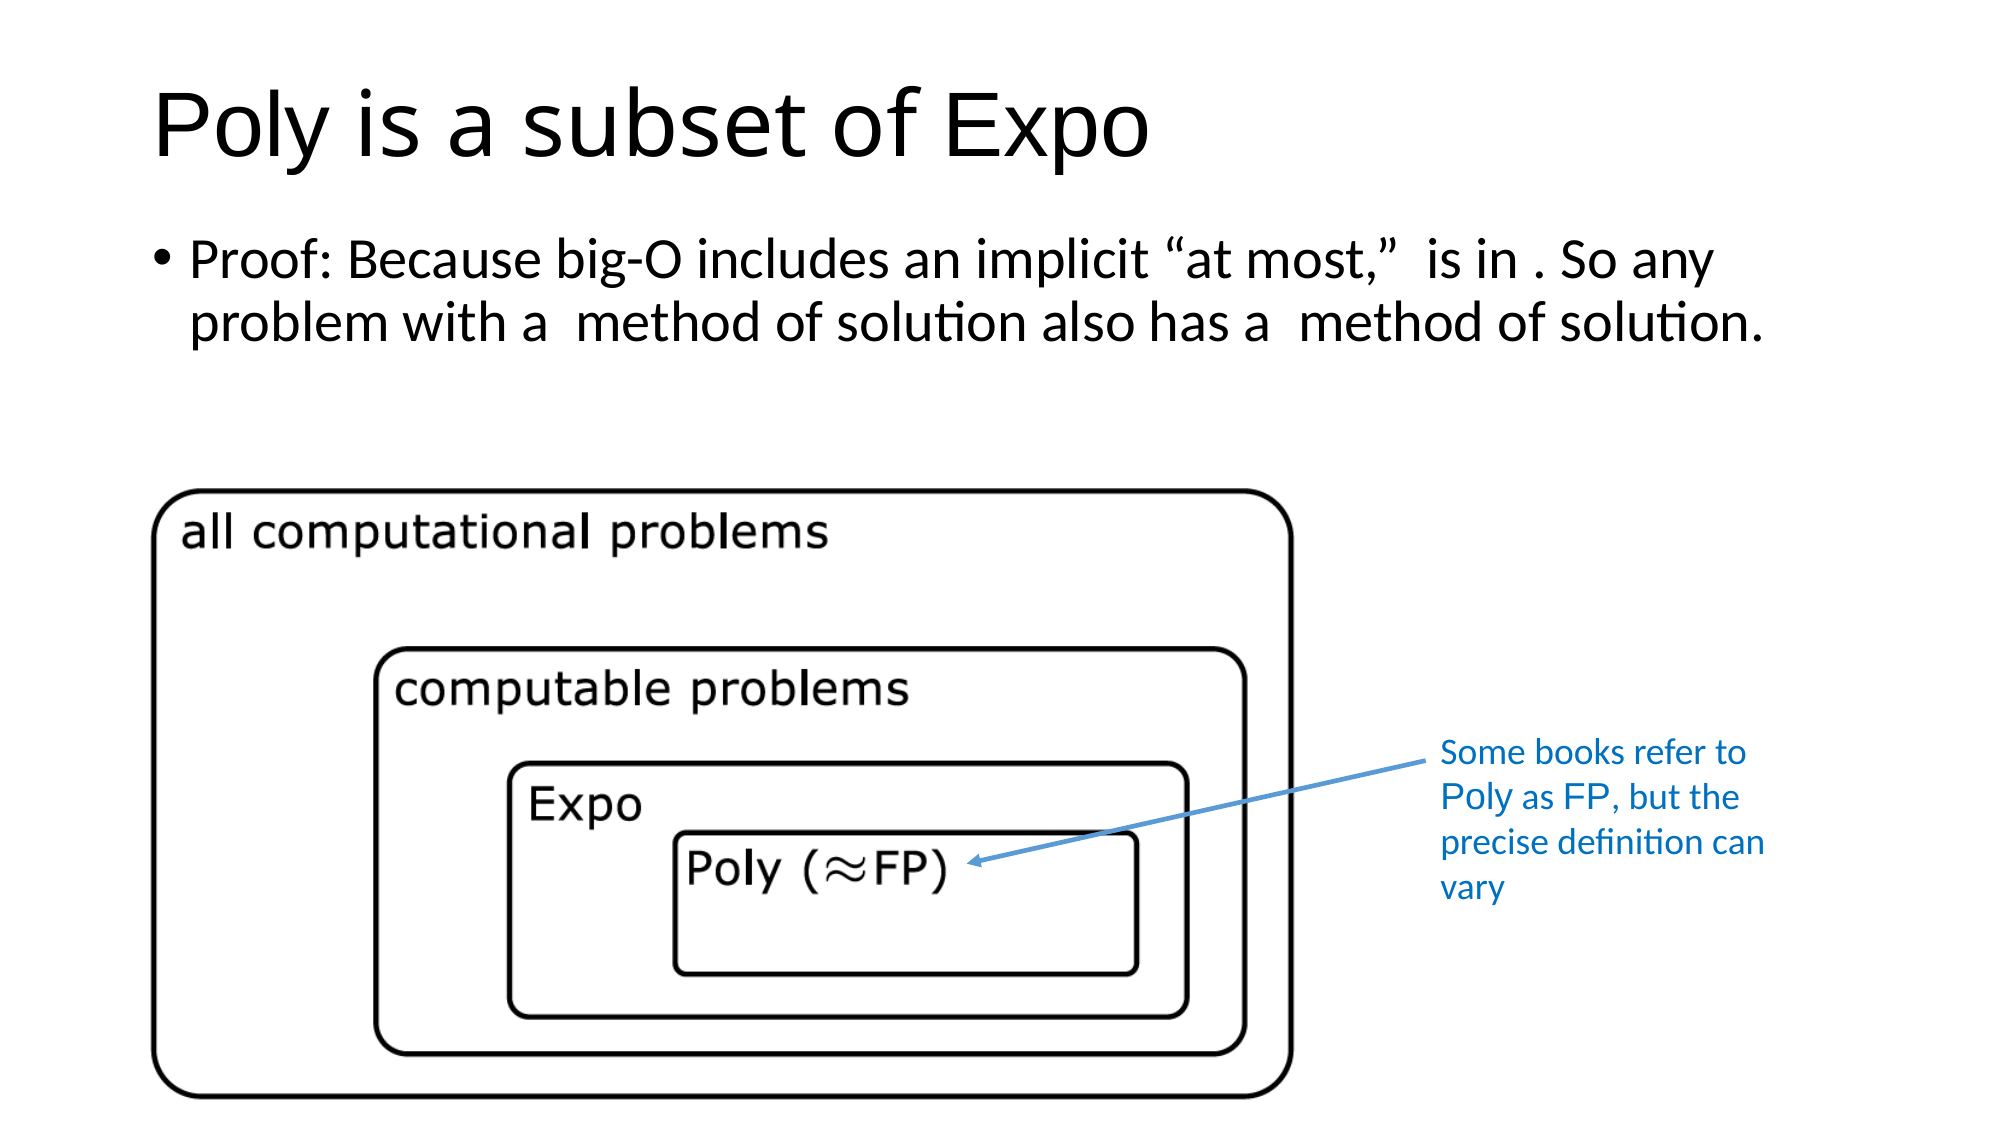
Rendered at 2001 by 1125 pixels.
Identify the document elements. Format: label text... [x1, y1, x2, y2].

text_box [966, 760, 1426, 864]
text_box Some books refer to Poly as FP, but the precise definition can vary [1425, 719, 1834, 915]
picture [137, 475, 1308, 1114]
title Poly is a subset of Expo [137, 59, 1863, 194]
